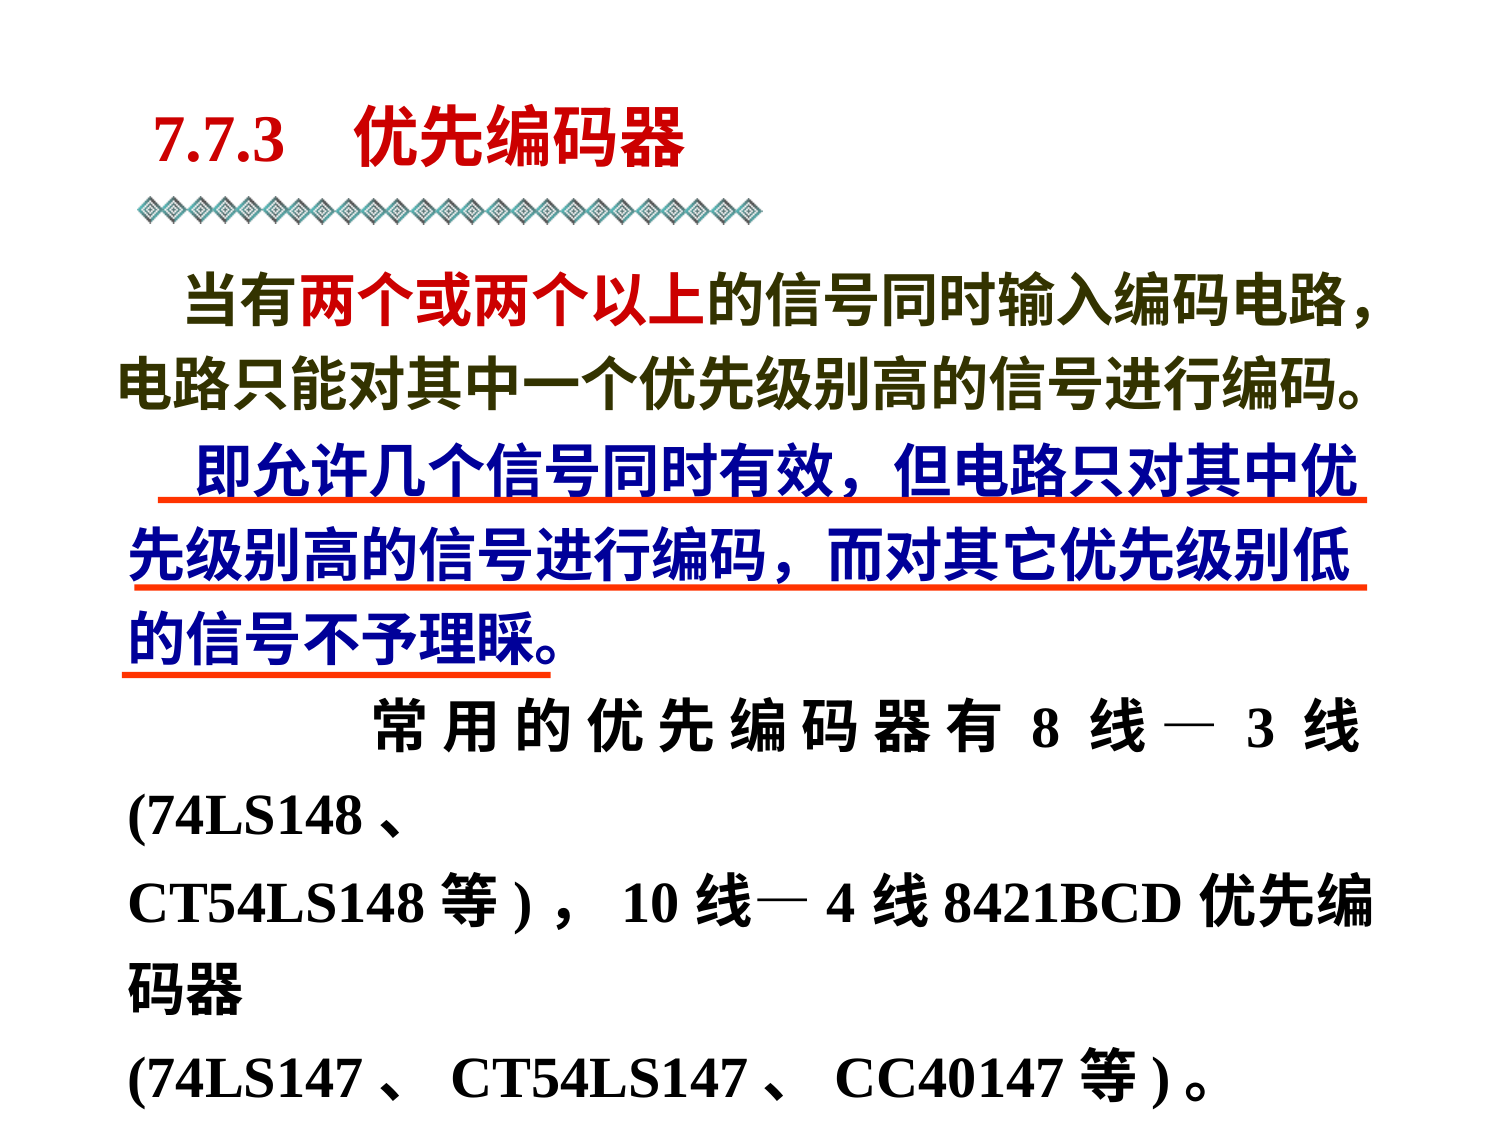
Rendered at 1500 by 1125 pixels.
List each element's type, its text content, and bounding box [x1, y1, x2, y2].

text_box 7.7.3 优先编码器 [137, 87, 798, 200]
text_box 即允许几个信号同时有效，但电路只对其中优先级别高的信号进行编码，而对其它优先级别低的信号不予理睬。 常用的优先编码器有8线—3线(74LS148、 CT54LS148等)，10线—4线8421BCD优先编码器 (74LS147、CT54LS147、CC40147等)。 [112, 412, 1390, 1125]
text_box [137, 196, 763, 226]
text_box 当有两个或两个以上的信号同时输入编码电路，电路只能对其中一个优先级别高的信号进行编码。 [99, 241, 1438, 425]
